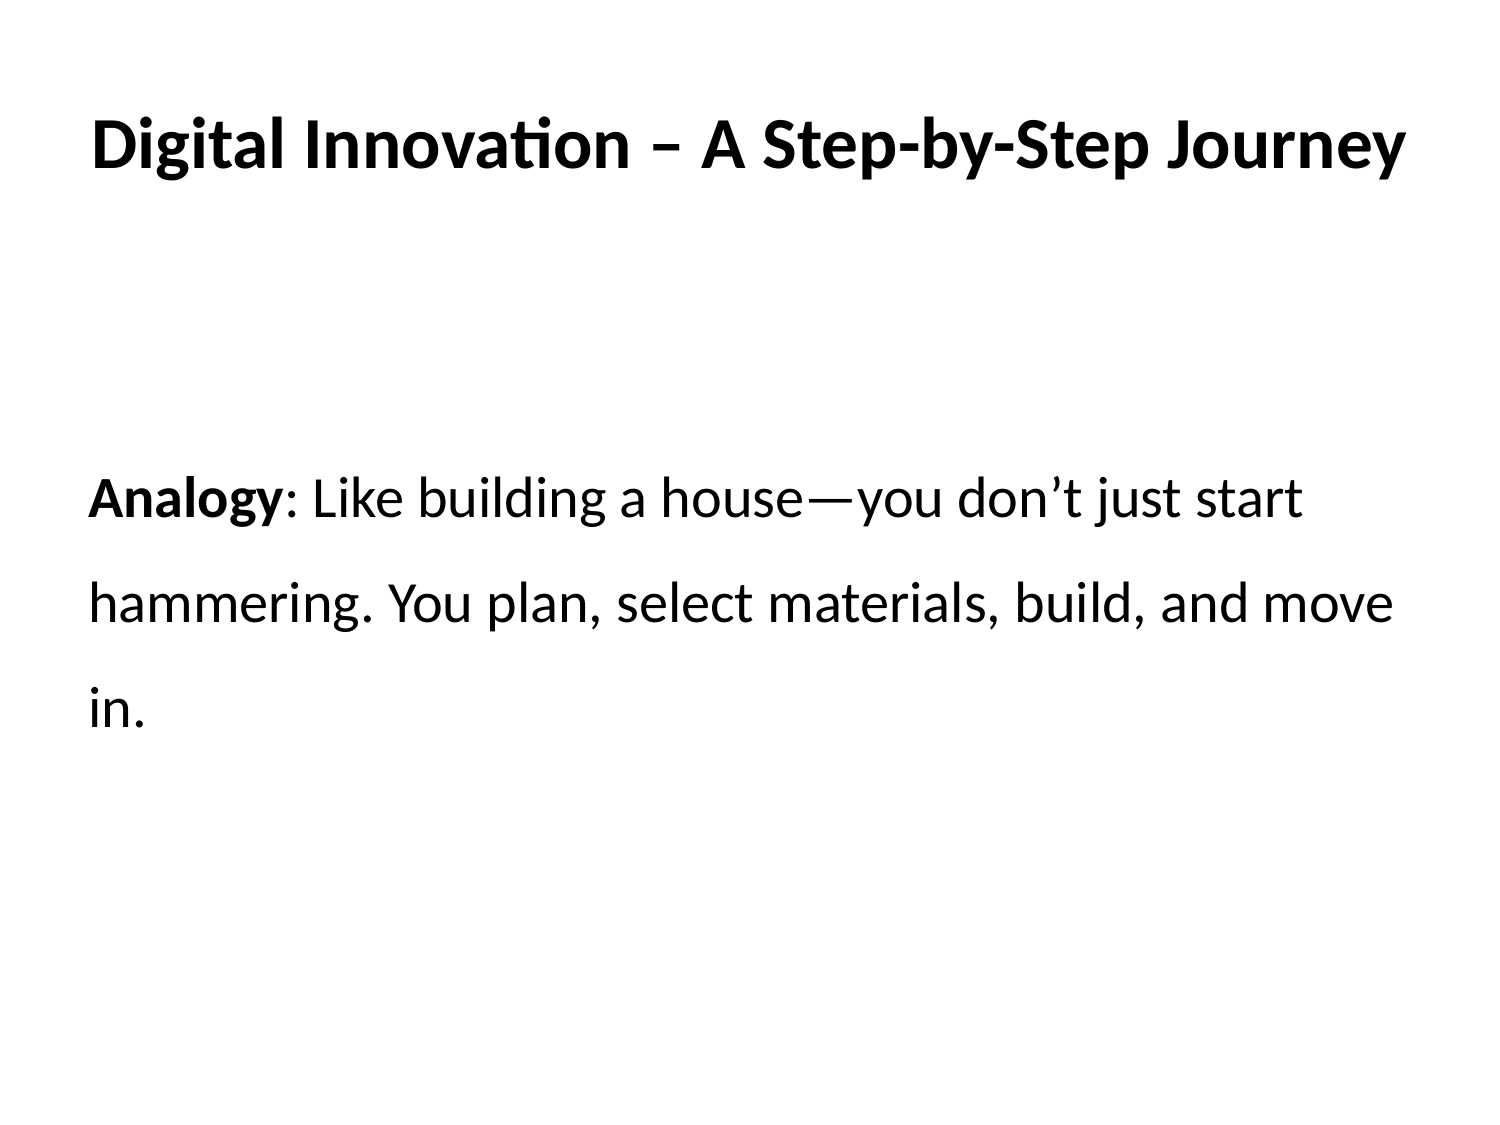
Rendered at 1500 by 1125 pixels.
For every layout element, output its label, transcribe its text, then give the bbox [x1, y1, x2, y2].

text_box Analogy: Like building a house—you don’t just start hammering. You plan, select materials, build, and move in. [73, 416, 1424, 762]
text_box [74, 227, 1425, 970]
title Digital Innovation – A Step-by-Step Journey [75, 45, 1425, 227]
